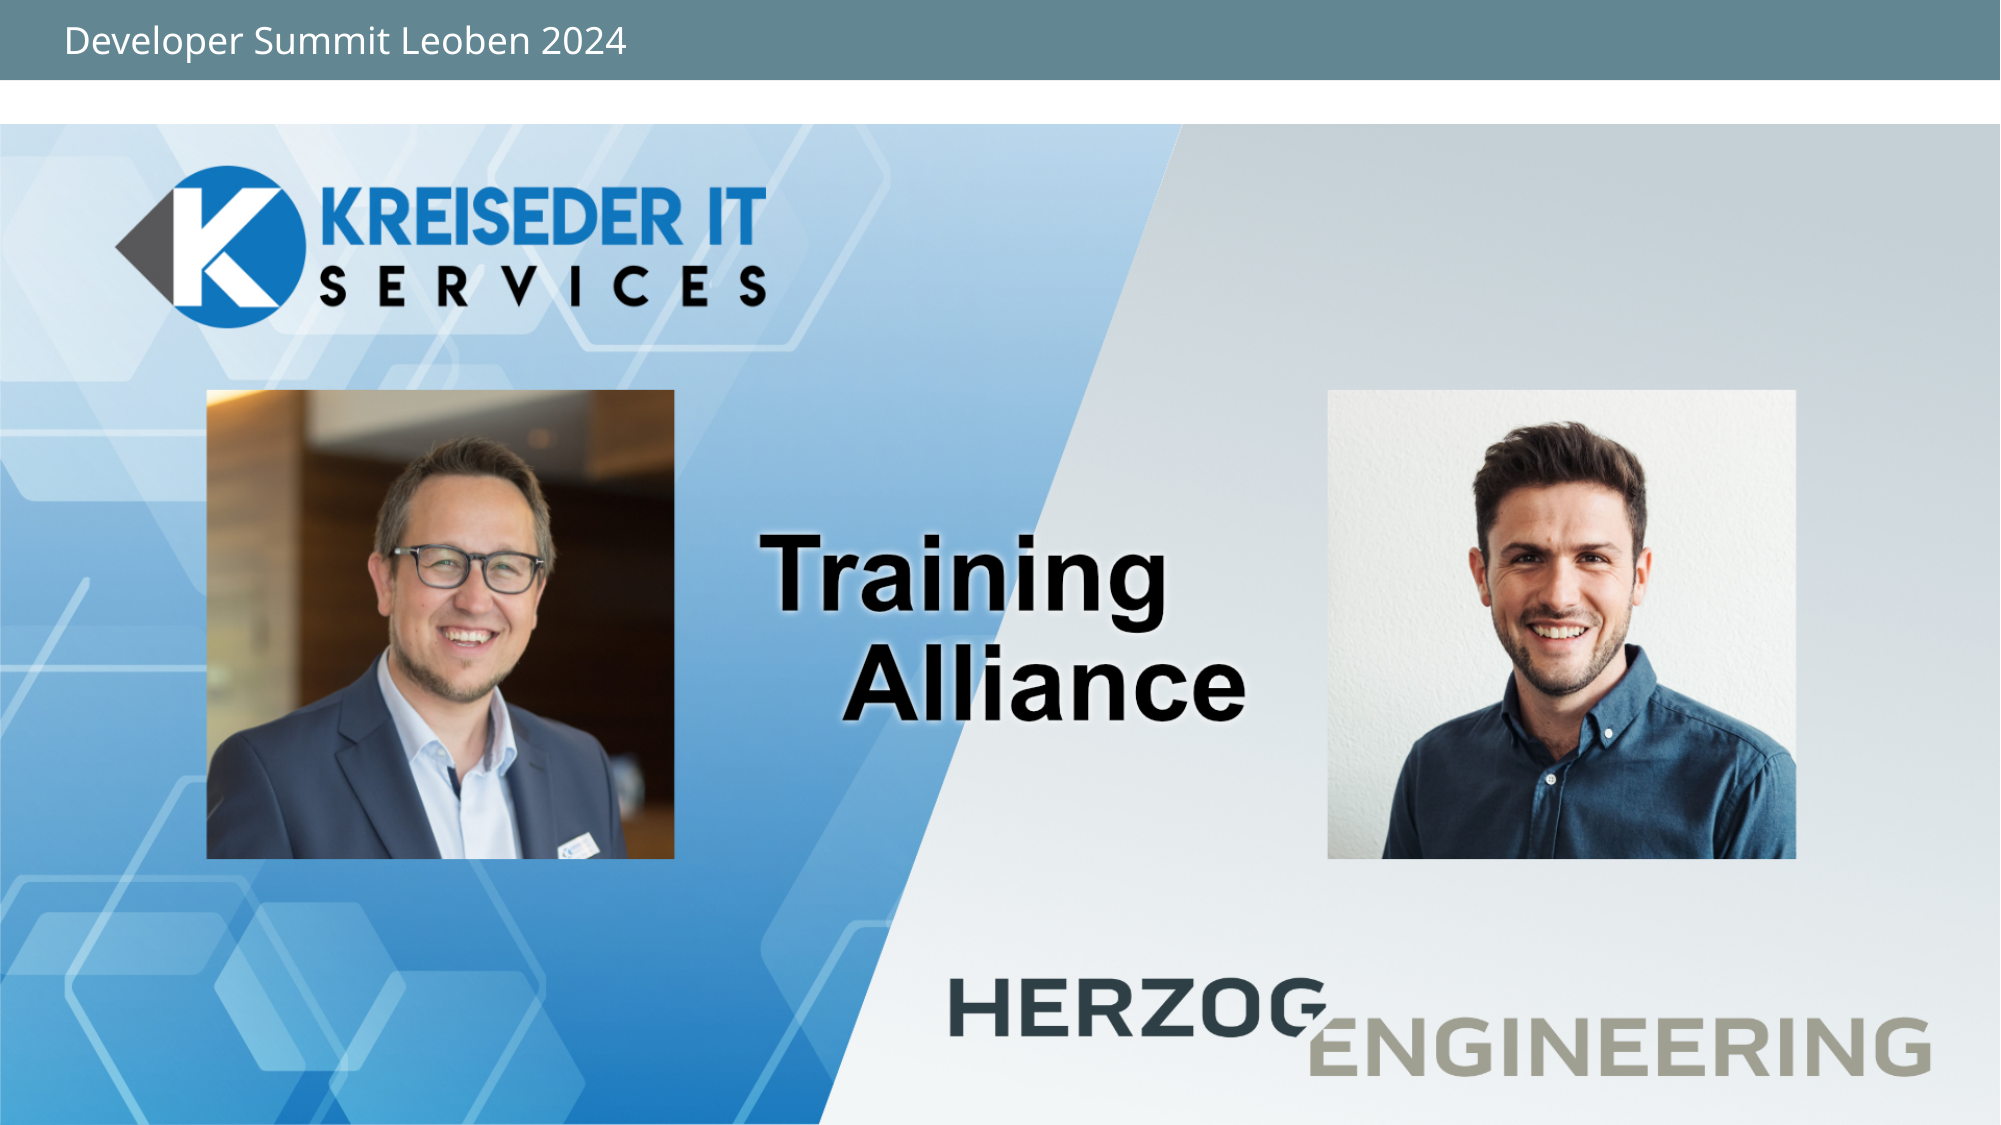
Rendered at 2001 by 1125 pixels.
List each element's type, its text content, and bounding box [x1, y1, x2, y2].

text_box Developer Summit Leoben 2024 [0, 0, 2000, 81]
picture [0, 124, 2000, 1125]
